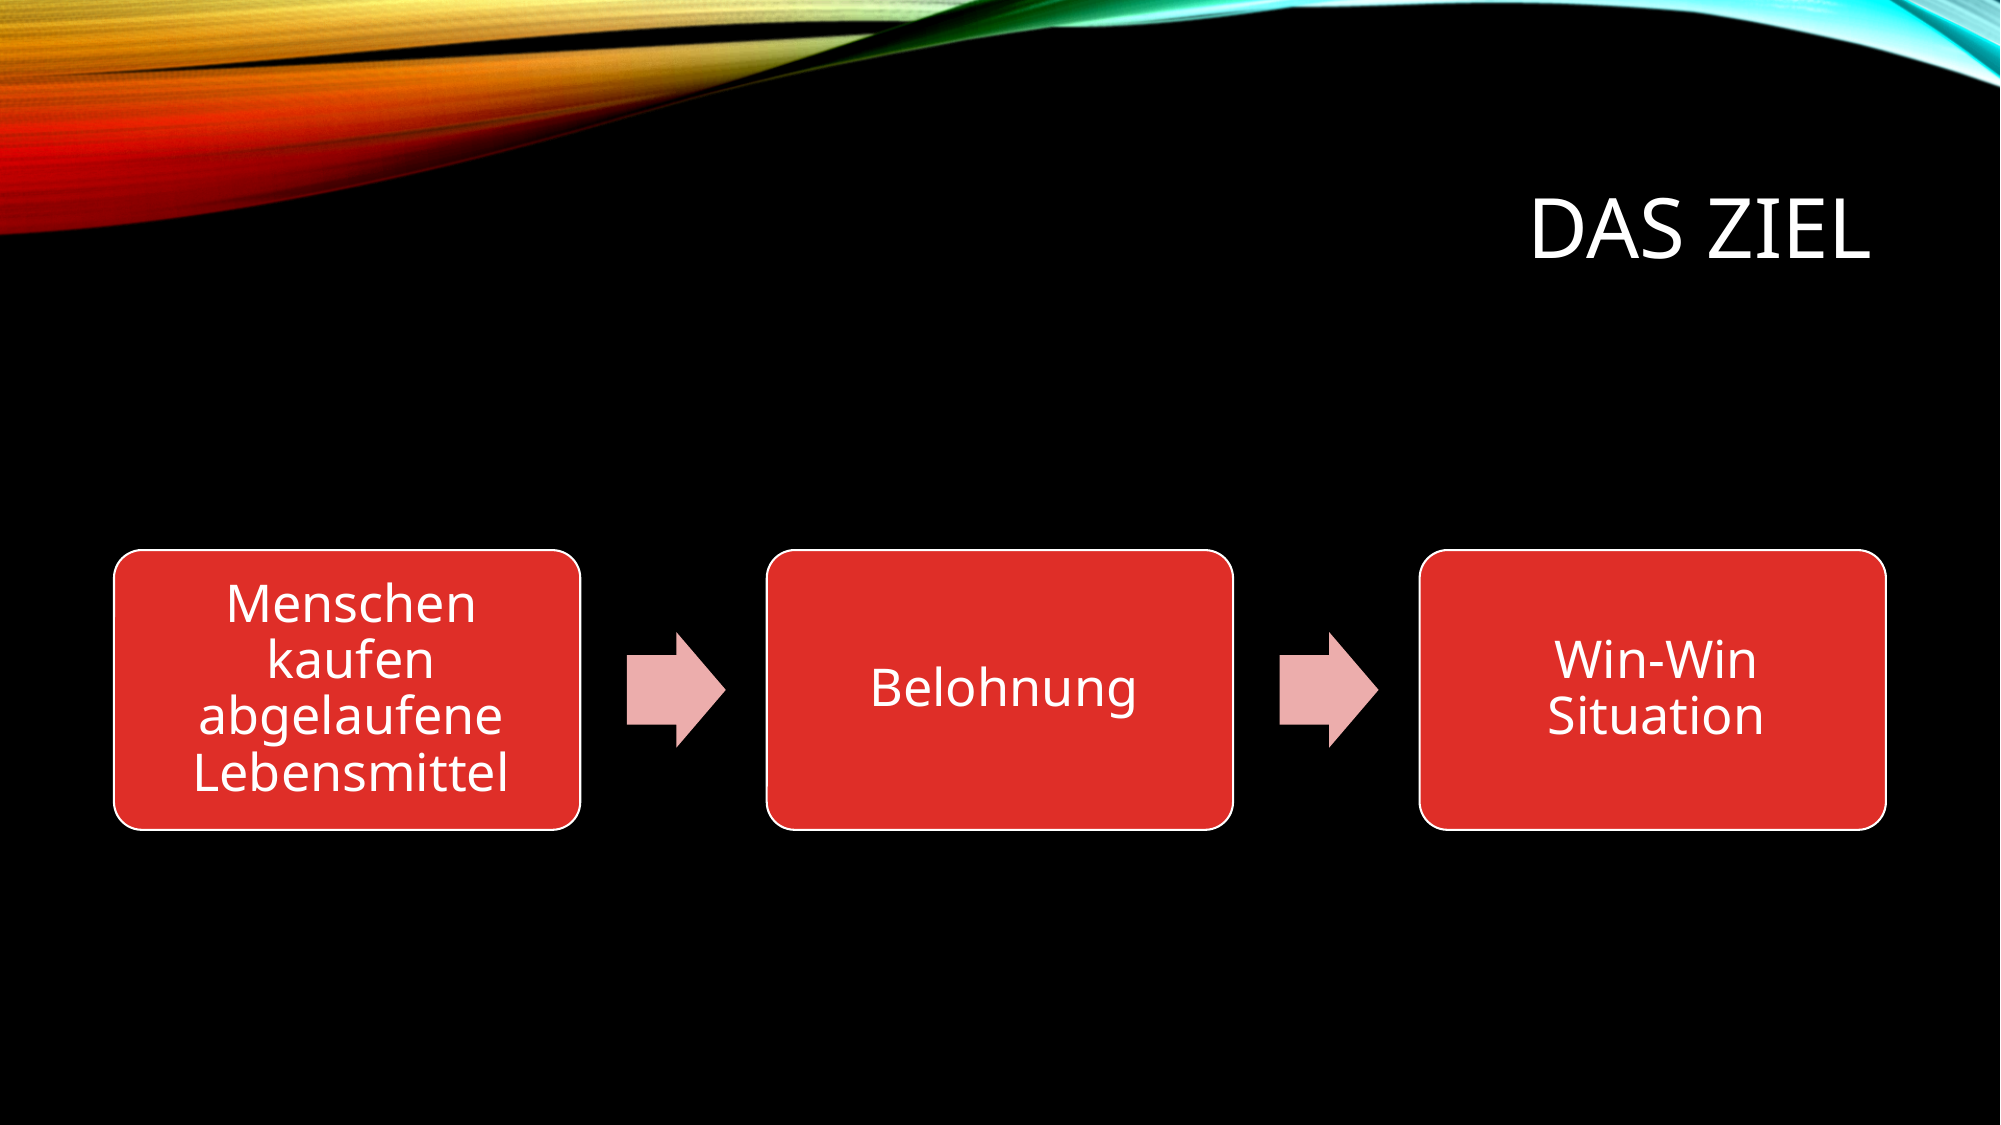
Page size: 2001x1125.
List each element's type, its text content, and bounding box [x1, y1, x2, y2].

title Das Ziel [474, 125, 1888, 338]
picture [0, 0, 2000, 237]
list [112, 359, 1888, 1021]
